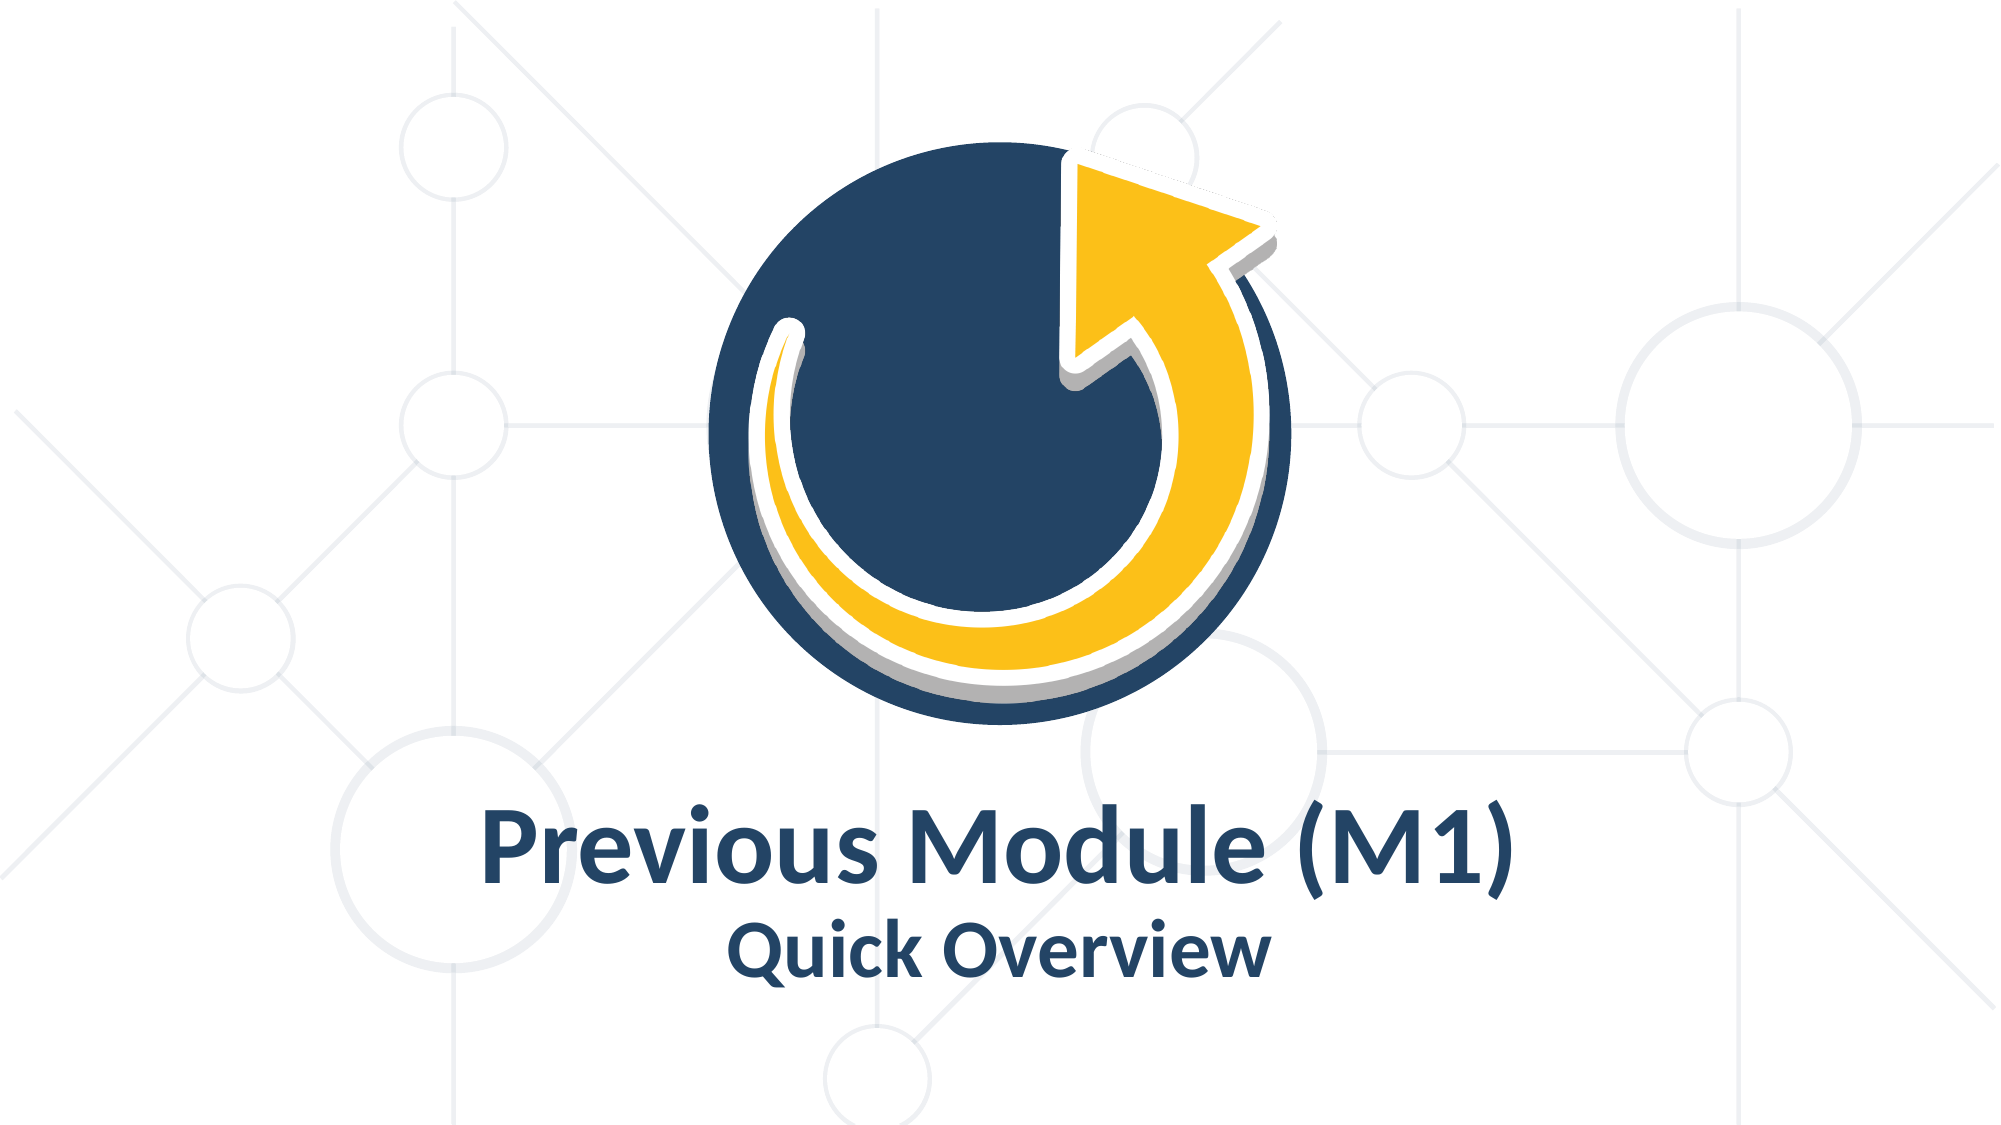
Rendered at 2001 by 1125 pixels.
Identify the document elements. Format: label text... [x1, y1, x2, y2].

list Quick Overview [100, 900, 1900, 983]
picture [699, 112, 1326, 738]
list Previous Module (M1) [100, 771, 1900, 898]
